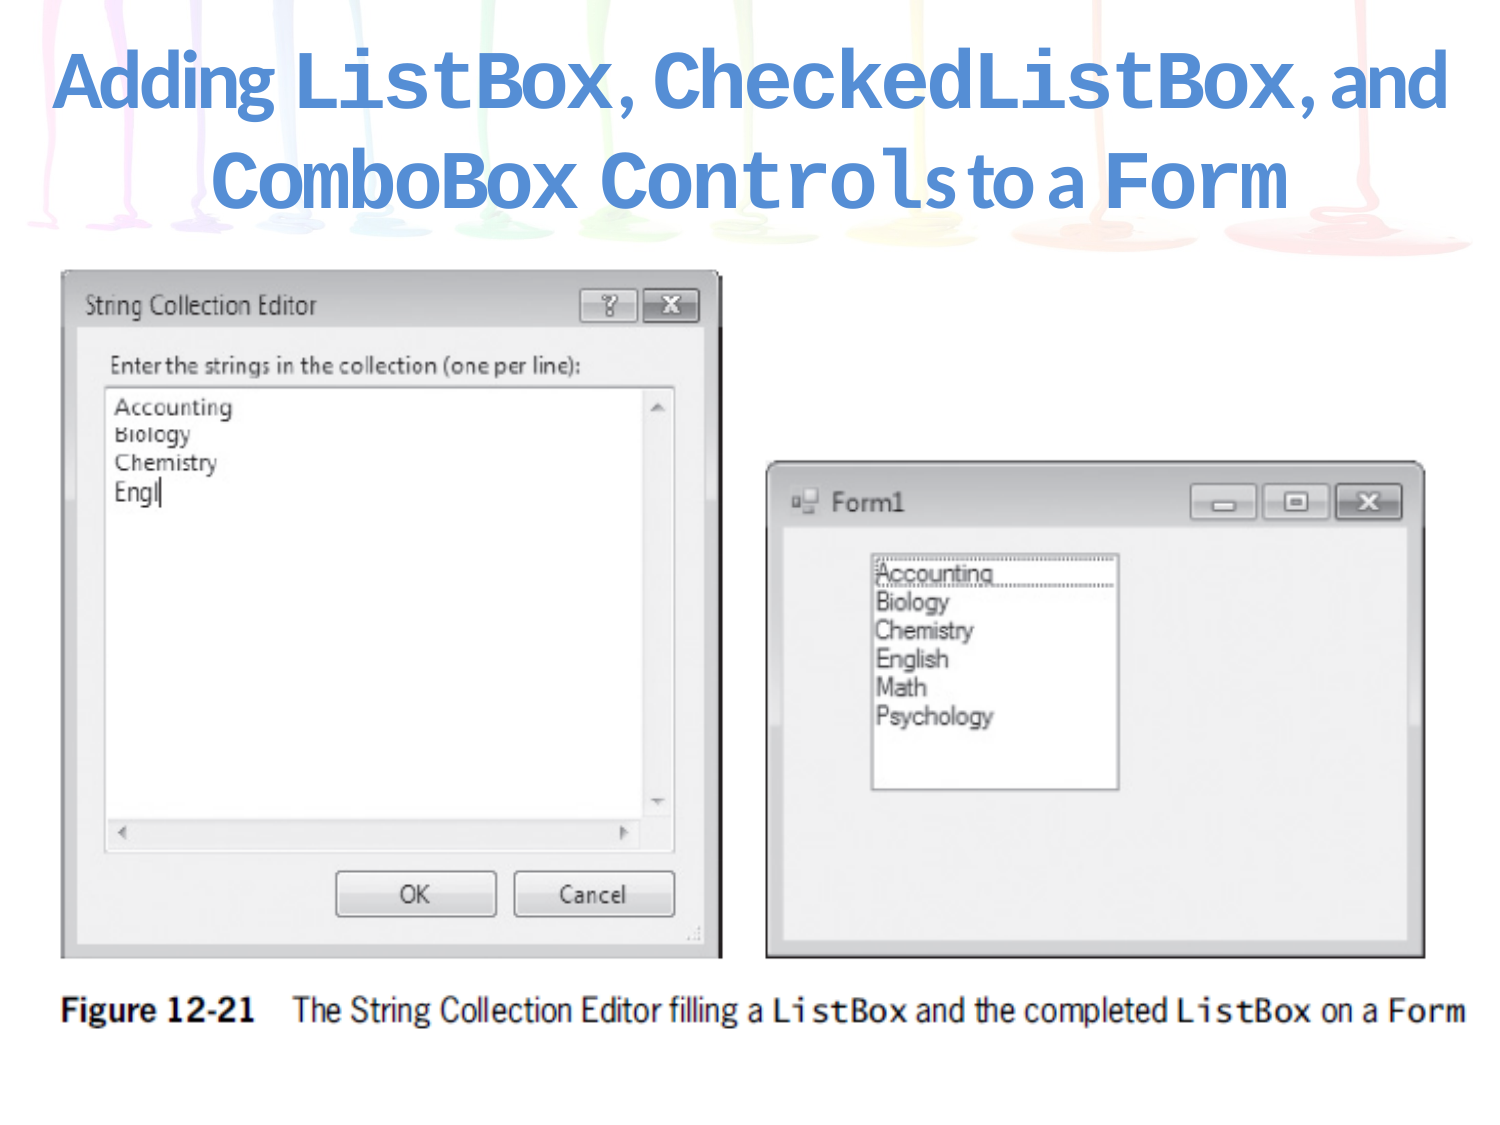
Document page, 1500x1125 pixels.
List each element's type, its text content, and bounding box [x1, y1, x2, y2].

title Adding ListBox, CheckedListBox, and ComboBox Controls to a Form [12, 24, 1488, 226]
picture [0, 0, 1500, 1037]
